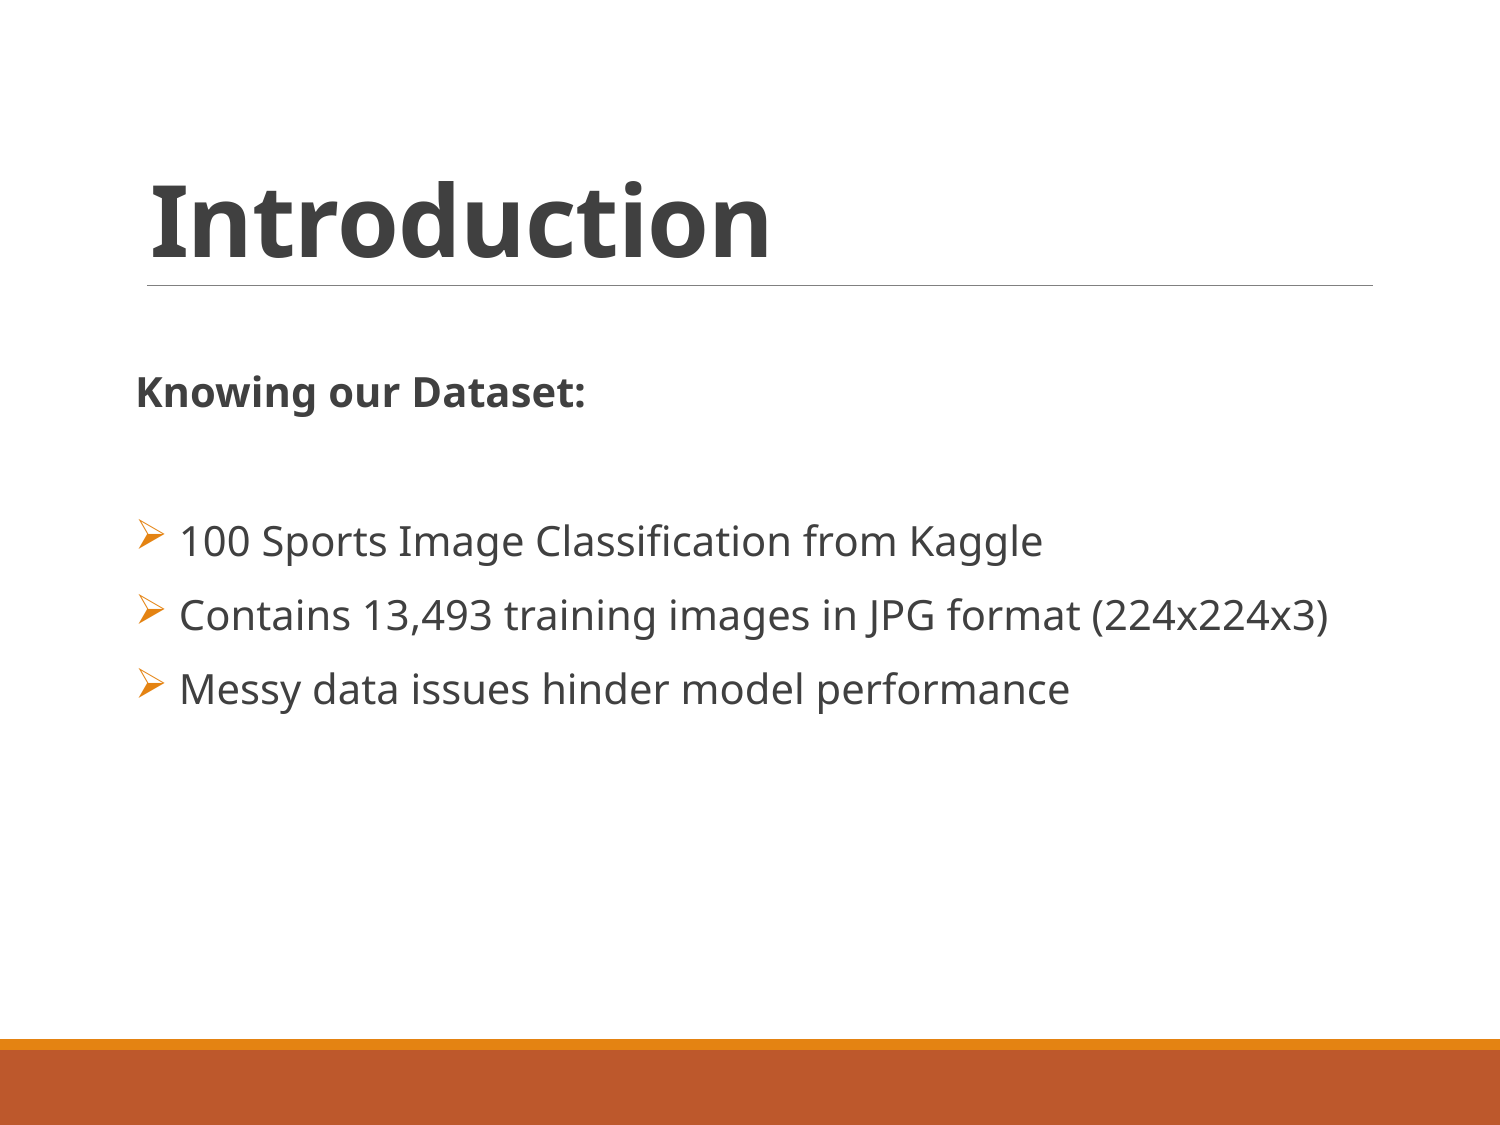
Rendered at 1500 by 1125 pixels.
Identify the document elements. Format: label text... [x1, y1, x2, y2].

list Knowing our Dataset: 100 Sports Image Classification from Kaggle Contains 13,493 training images in JPG format (224x224x3) Messy data issues hinder model performance [135, 285, 1373, 739]
title Introduction [135, 47, 1373, 285]
